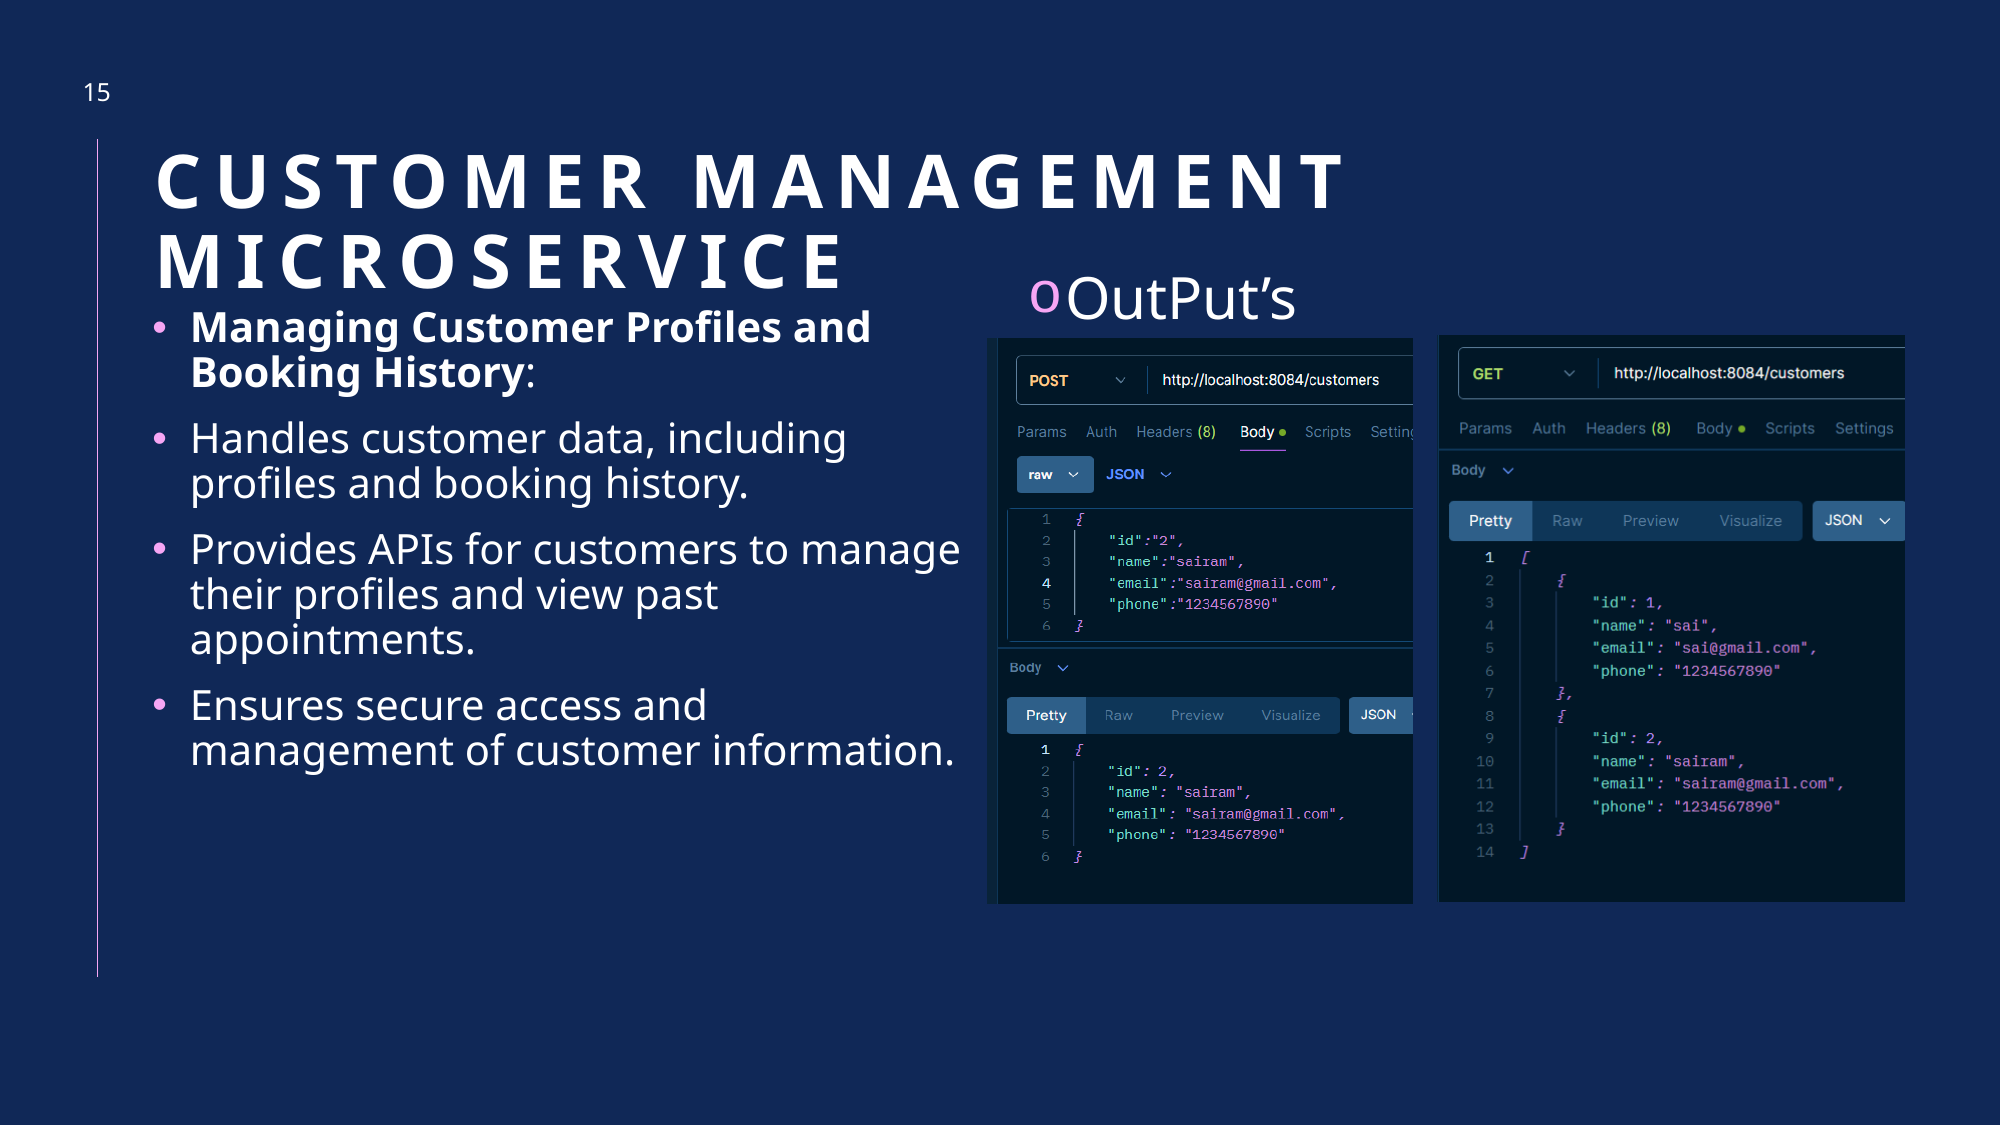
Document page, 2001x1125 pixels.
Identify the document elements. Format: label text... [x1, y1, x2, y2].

title Customer Management Microservice [139, 136, 1925, 312]
list Managing Customer Profiles and Booking History: Handles customer data, including profiles and booking history. Provides APIs for customers to manage their profiles and view past appointments. Ensures secure access and management of customer information. [137, 299, 988, 1014]
picture [1437, 335, 1905, 902]
list OutPut’s [1012, 261, 1863, 976]
slide_number 15 [53, 67, 140, 119]
picture [987, 338, 1413, 904]
